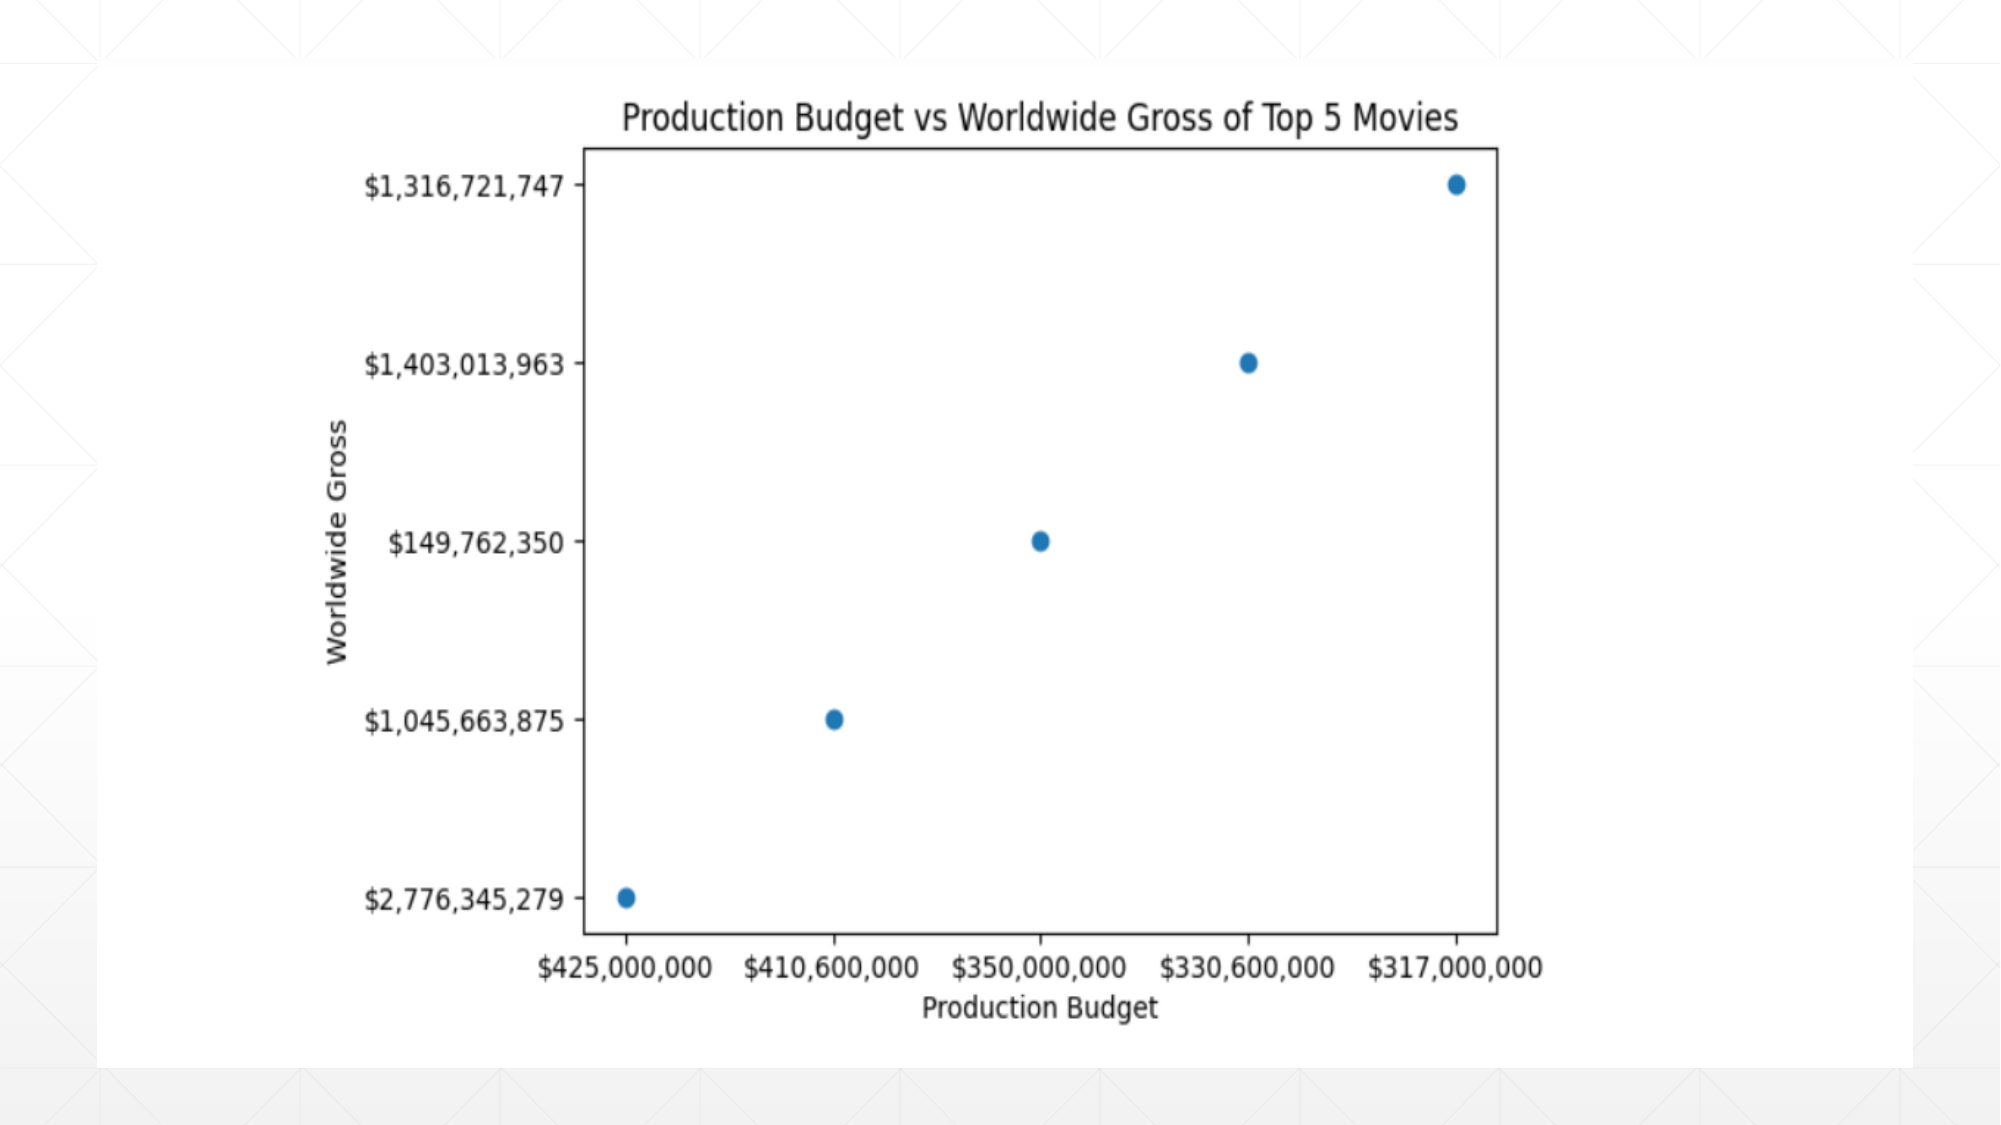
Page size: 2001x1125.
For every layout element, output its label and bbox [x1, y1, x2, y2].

picture [97, 58, 1913, 1068]
